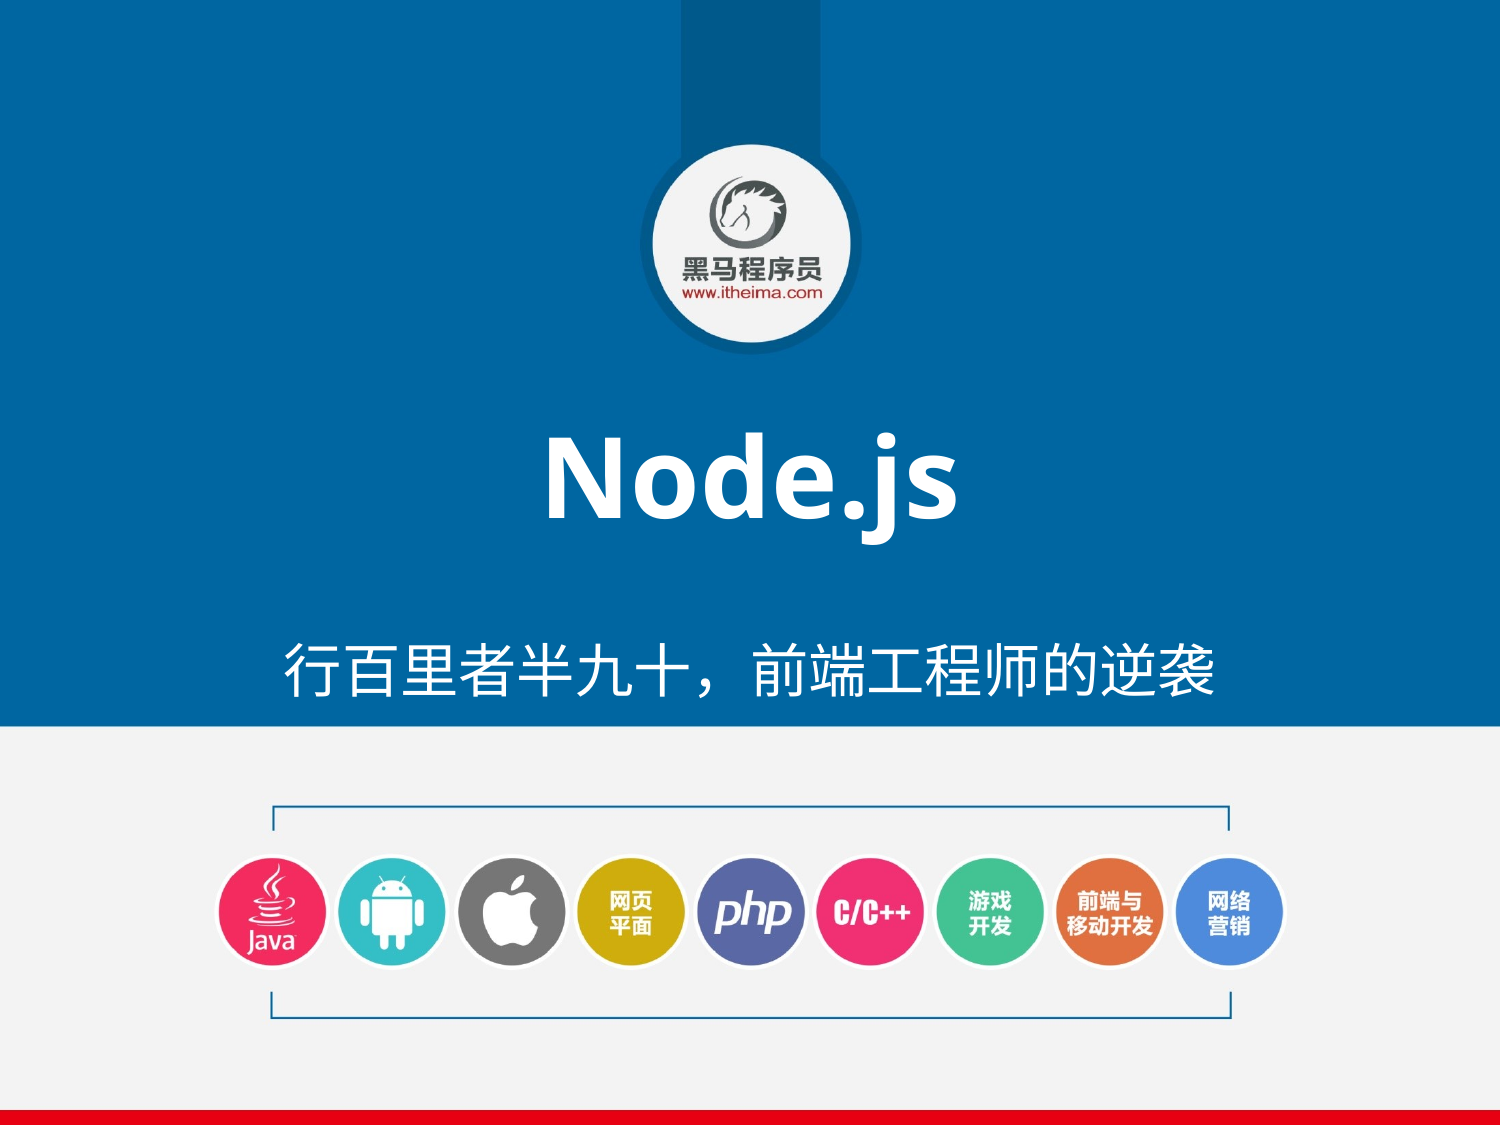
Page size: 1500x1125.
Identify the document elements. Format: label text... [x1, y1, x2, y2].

picture [0, 727, 1500, 1125]
picture [0, 0, 1500, 724]
subtitle 行百里者半九十，前端工程师的逆袭 [159, 609, 1341, 728]
title Node.js [517, 398, 983, 550]
